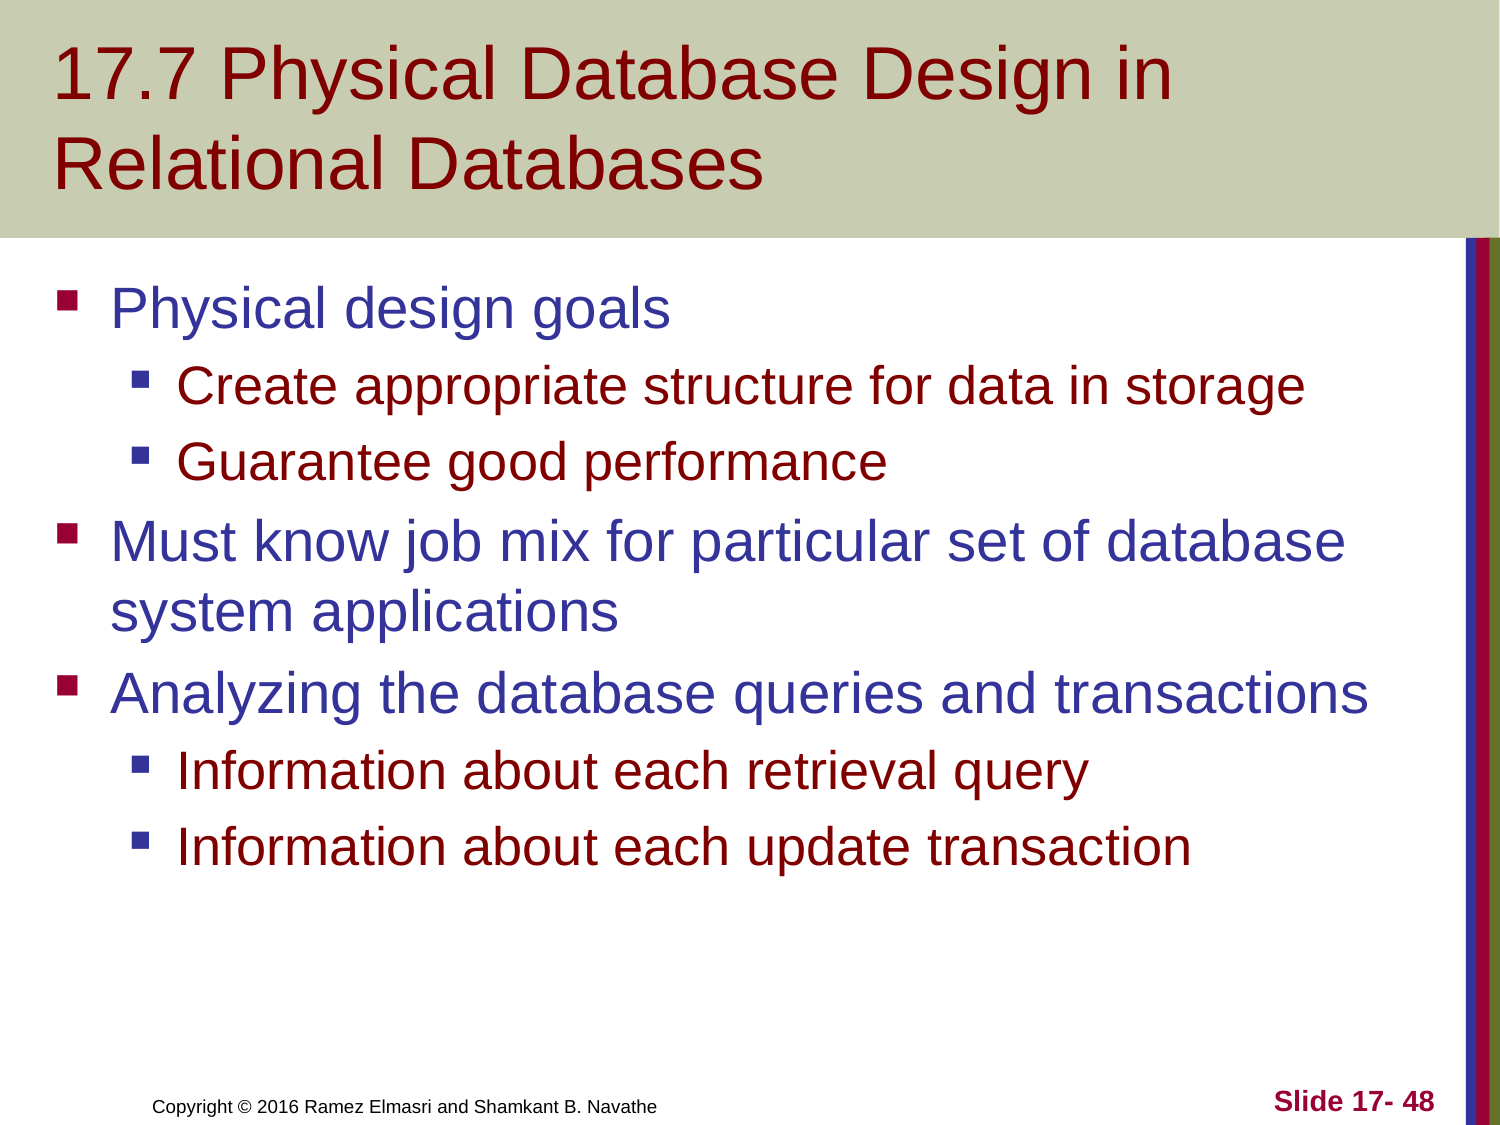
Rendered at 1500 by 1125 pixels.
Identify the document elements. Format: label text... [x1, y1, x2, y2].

title 17.7 Physical Database Design in Relational Databases [37, 49, 1317, 213]
slide_number Slide 17- 48 [1137, 1049, 1451, 1125]
list Physical design goals Create appropriate structure for data in storage Guarantee good performance Must know job mix for particular set of database system applications Analyzing the database queries and transactions Information about each retrieval query Information about each update transaction [39, 262, 1400, 1013]
